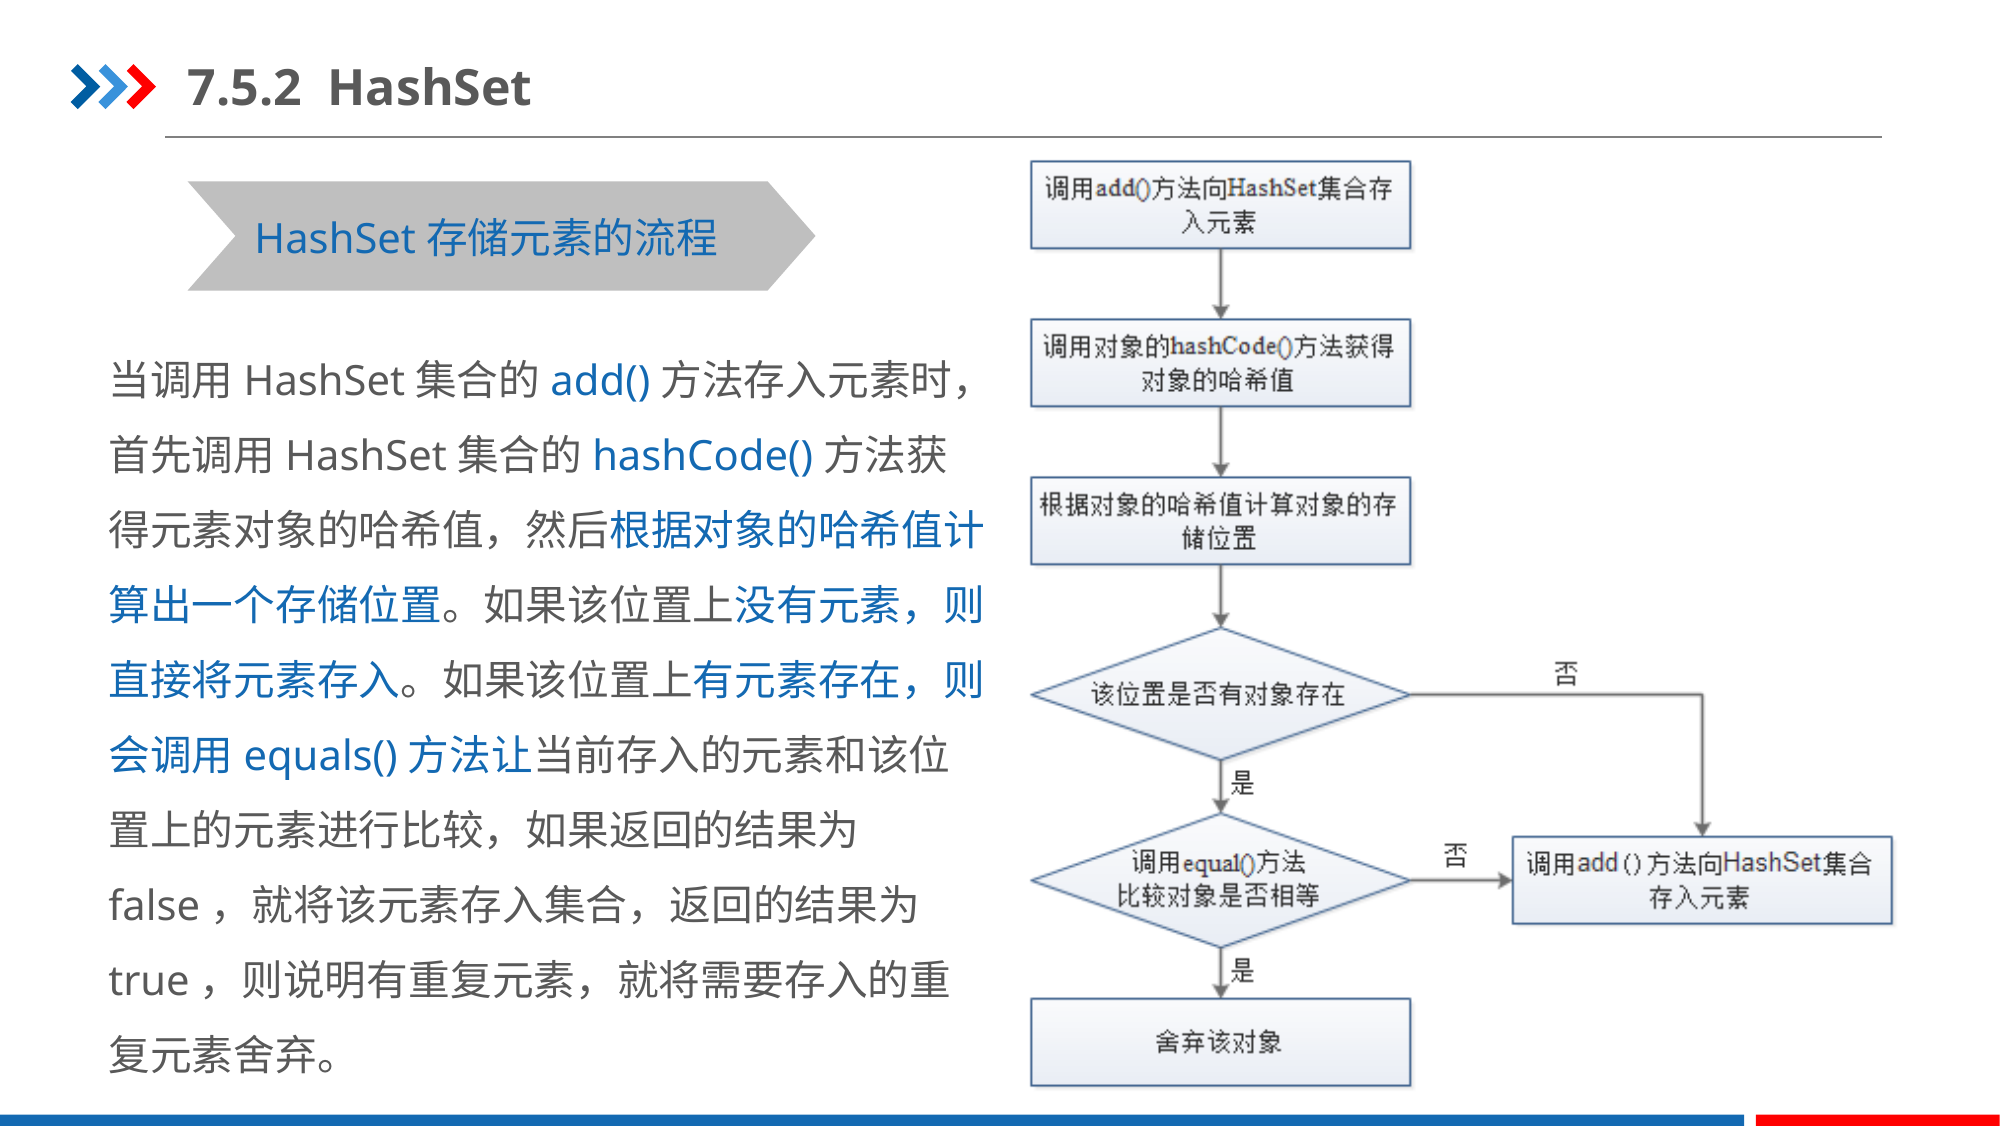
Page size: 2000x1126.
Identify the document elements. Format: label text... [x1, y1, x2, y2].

picture [1015, 151, 1916, 1097]
text_box 7.5.2 HashSet [187, 43, 954, 127]
text_box 当调用HashSet集合的add()方法存入元素时，首先调用HashSet集合的hashCode()方法获得元素对象的哈希值，然后根据对象的哈希值计算出一个存储位置。如果该位置上没有元素，则直接将元素存入。如果该位置上有元素存在，则会调用equals()方法让当前存入的元素和该位置上的元素进行比较，如果返回的结果为false，就将该元素存入集合，返回的结果为true，则说明有重复元素，就将需要存入的重复元素舍弃。 [93, 321, 1004, 1087]
text_box [187, 181, 816, 291]
text_box HashSet存储元素的流程 [239, 204, 733, 270]
